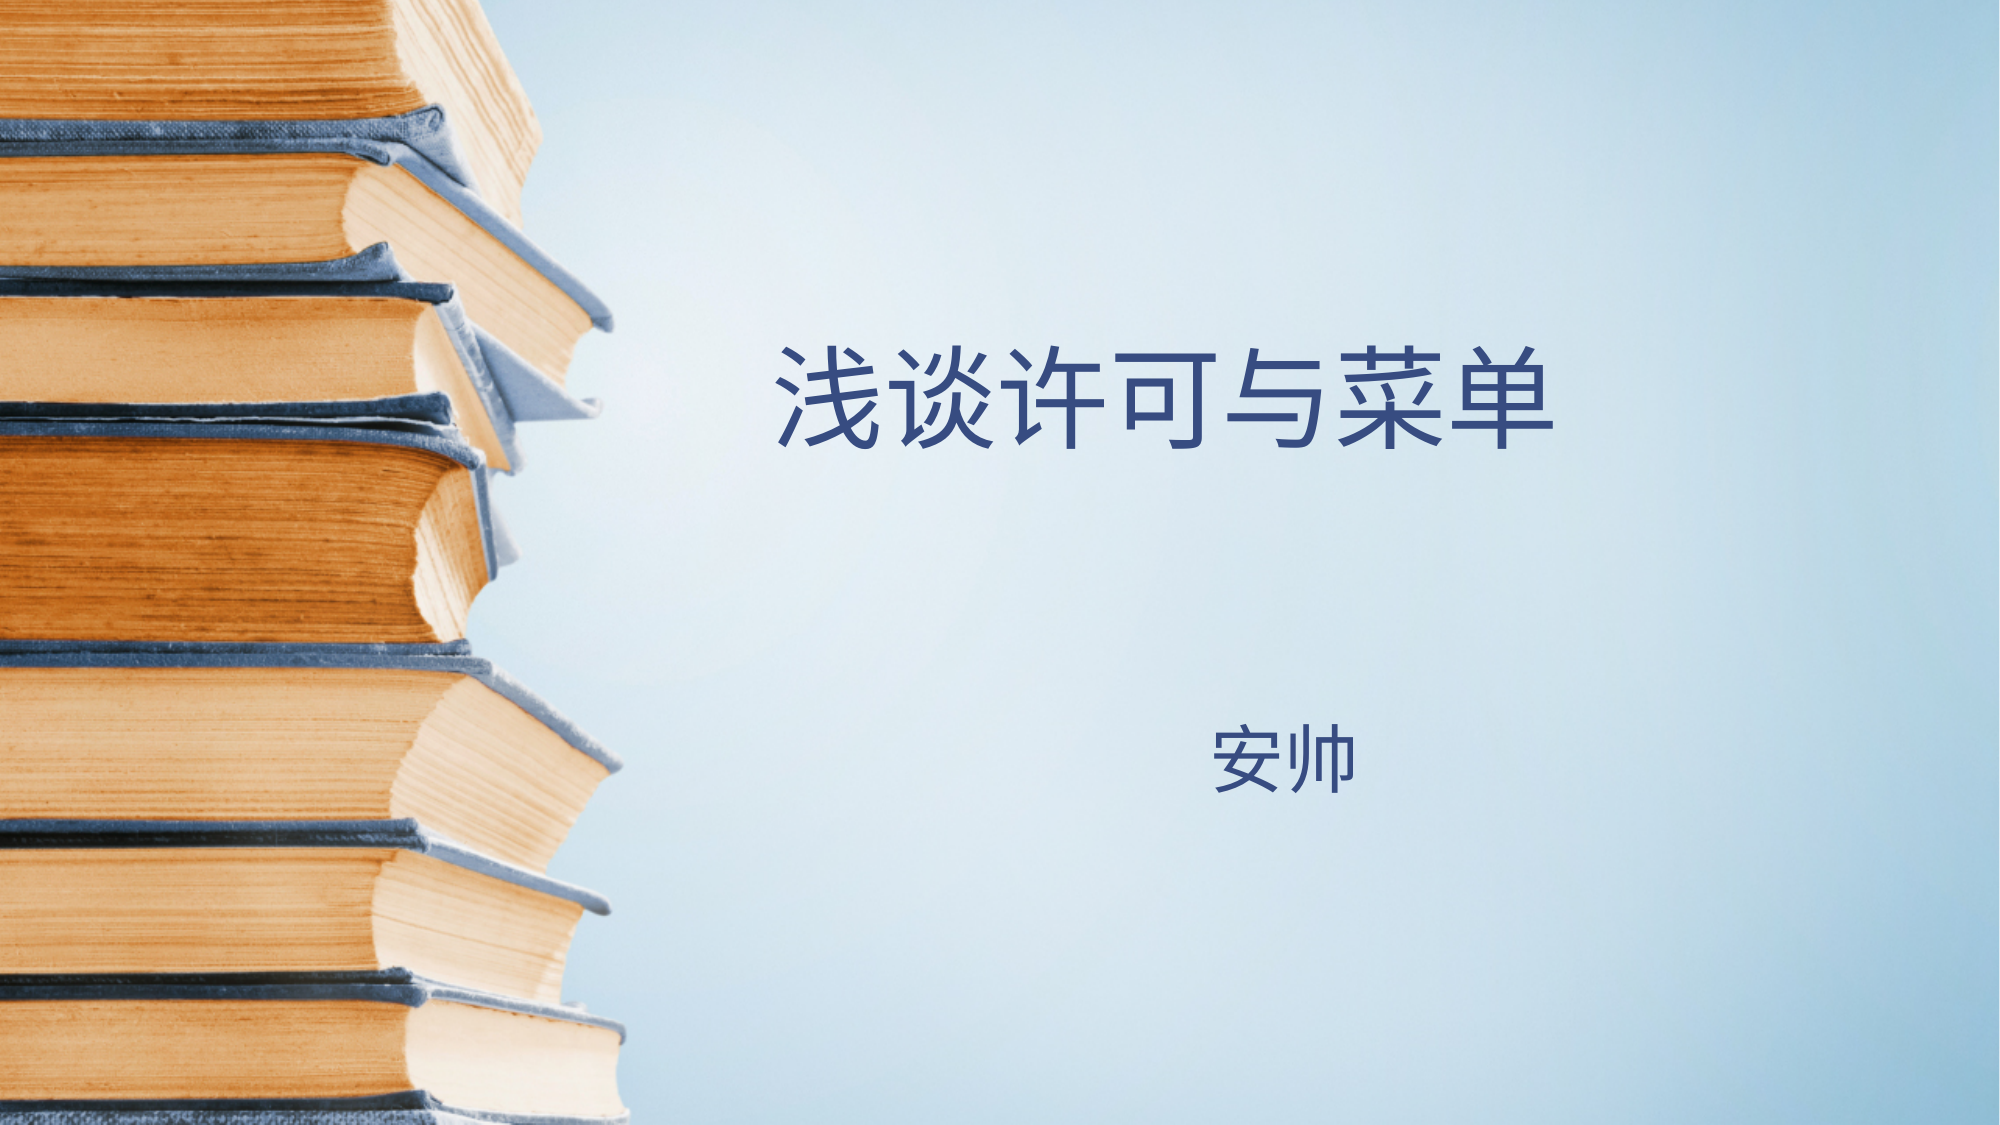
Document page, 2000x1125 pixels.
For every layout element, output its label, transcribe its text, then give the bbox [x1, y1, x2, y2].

title 浅谈许可与菜单 [751, 208, 1795, 480]
subtitle 安帅 [1189, 695, 1853, 979]
picture [0, 0, 2000, 1125]
